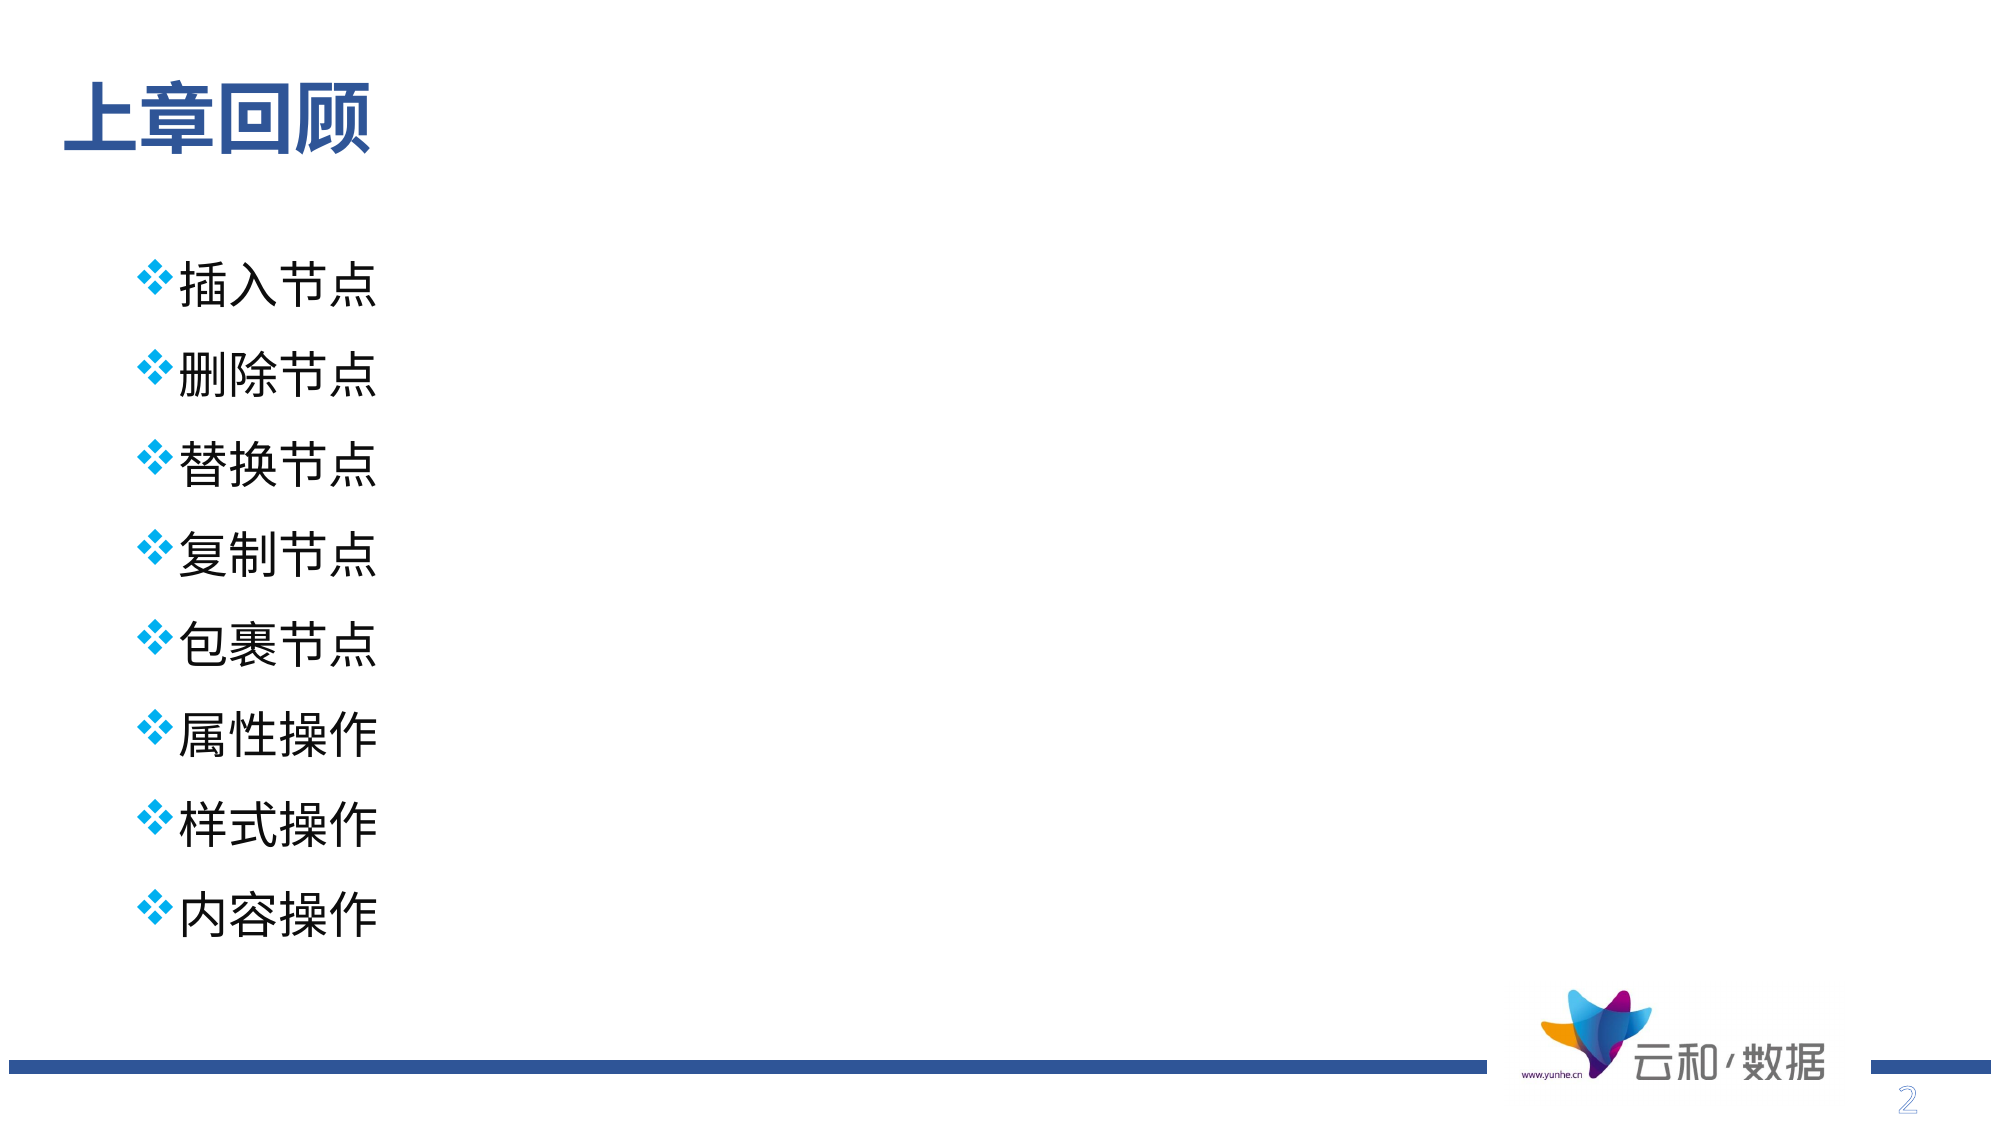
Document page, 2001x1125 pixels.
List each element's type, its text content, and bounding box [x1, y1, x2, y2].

text_box 插入节点 删除节点 替换节点 复制节点 包裹节点 属性操作 样式操作 内容操作 [118, 216, 1851, 951]
picture [1504, 981, 1845, 1106]
text_box 上章回顾 [38, 53, 1931, 179]
